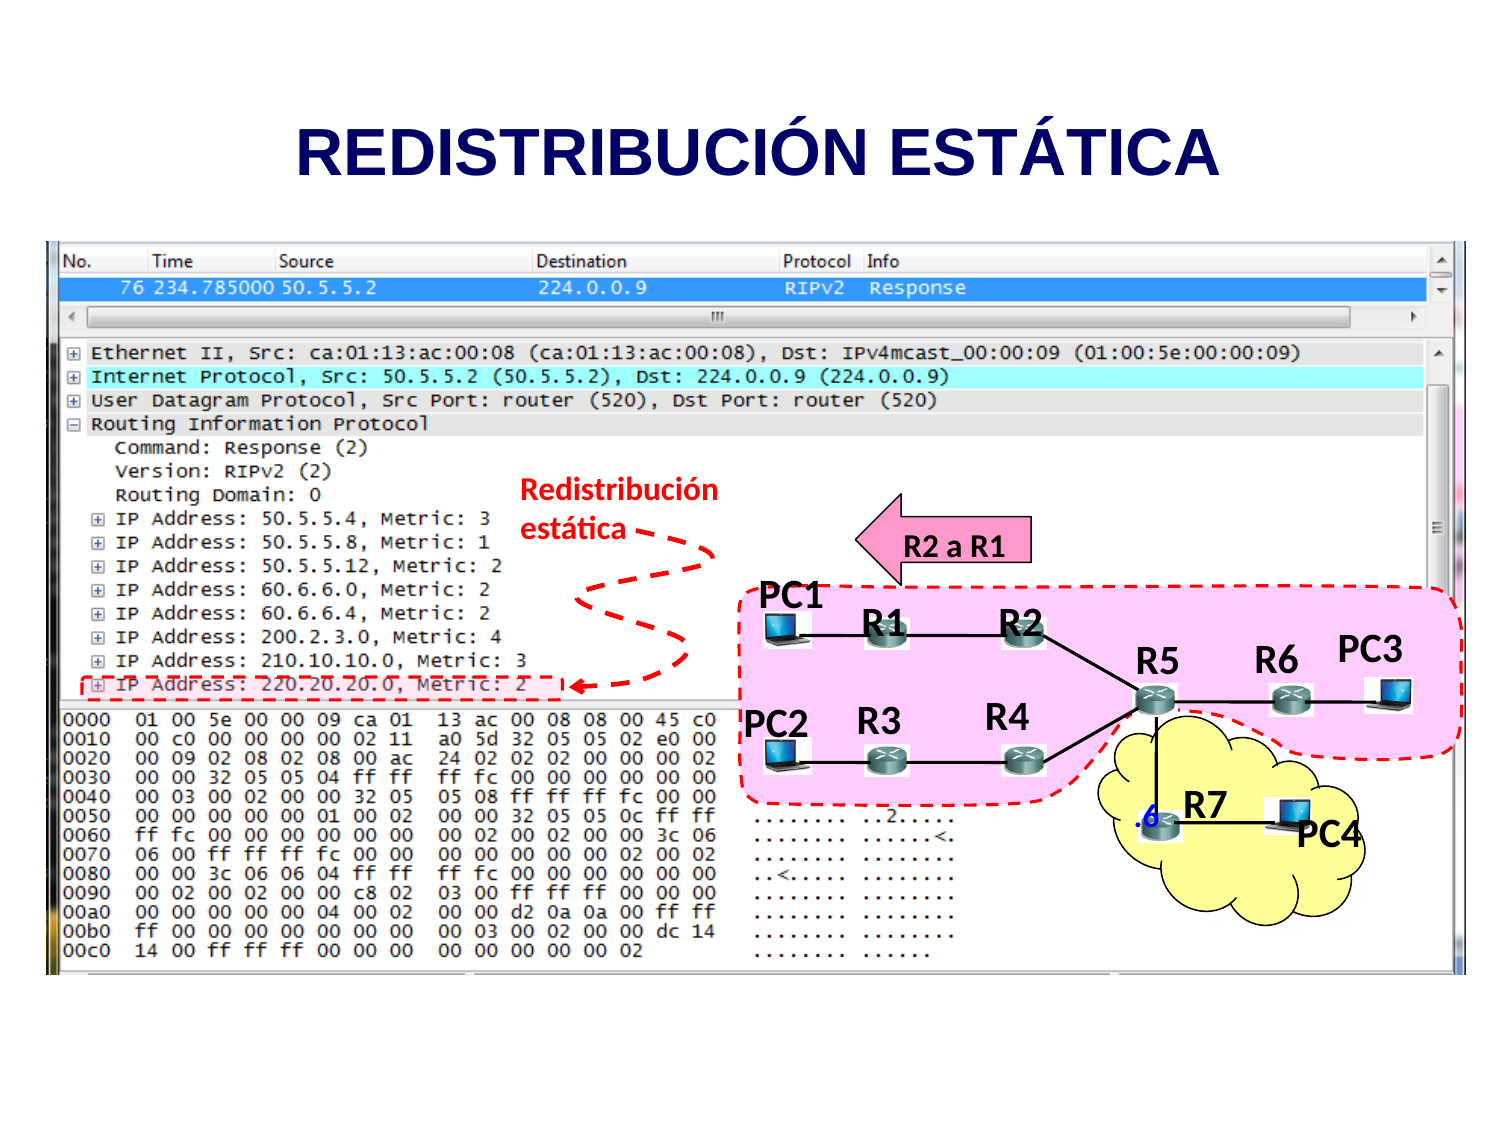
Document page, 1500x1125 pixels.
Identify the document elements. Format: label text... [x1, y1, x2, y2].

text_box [738, 559, 1466, 918]
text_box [81, 459, 744, 701]
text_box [46, 241, 1466, 975]
text_box REDISTRIBUCIÓN ESTÁTICA [249, 101, 1238, 197]
